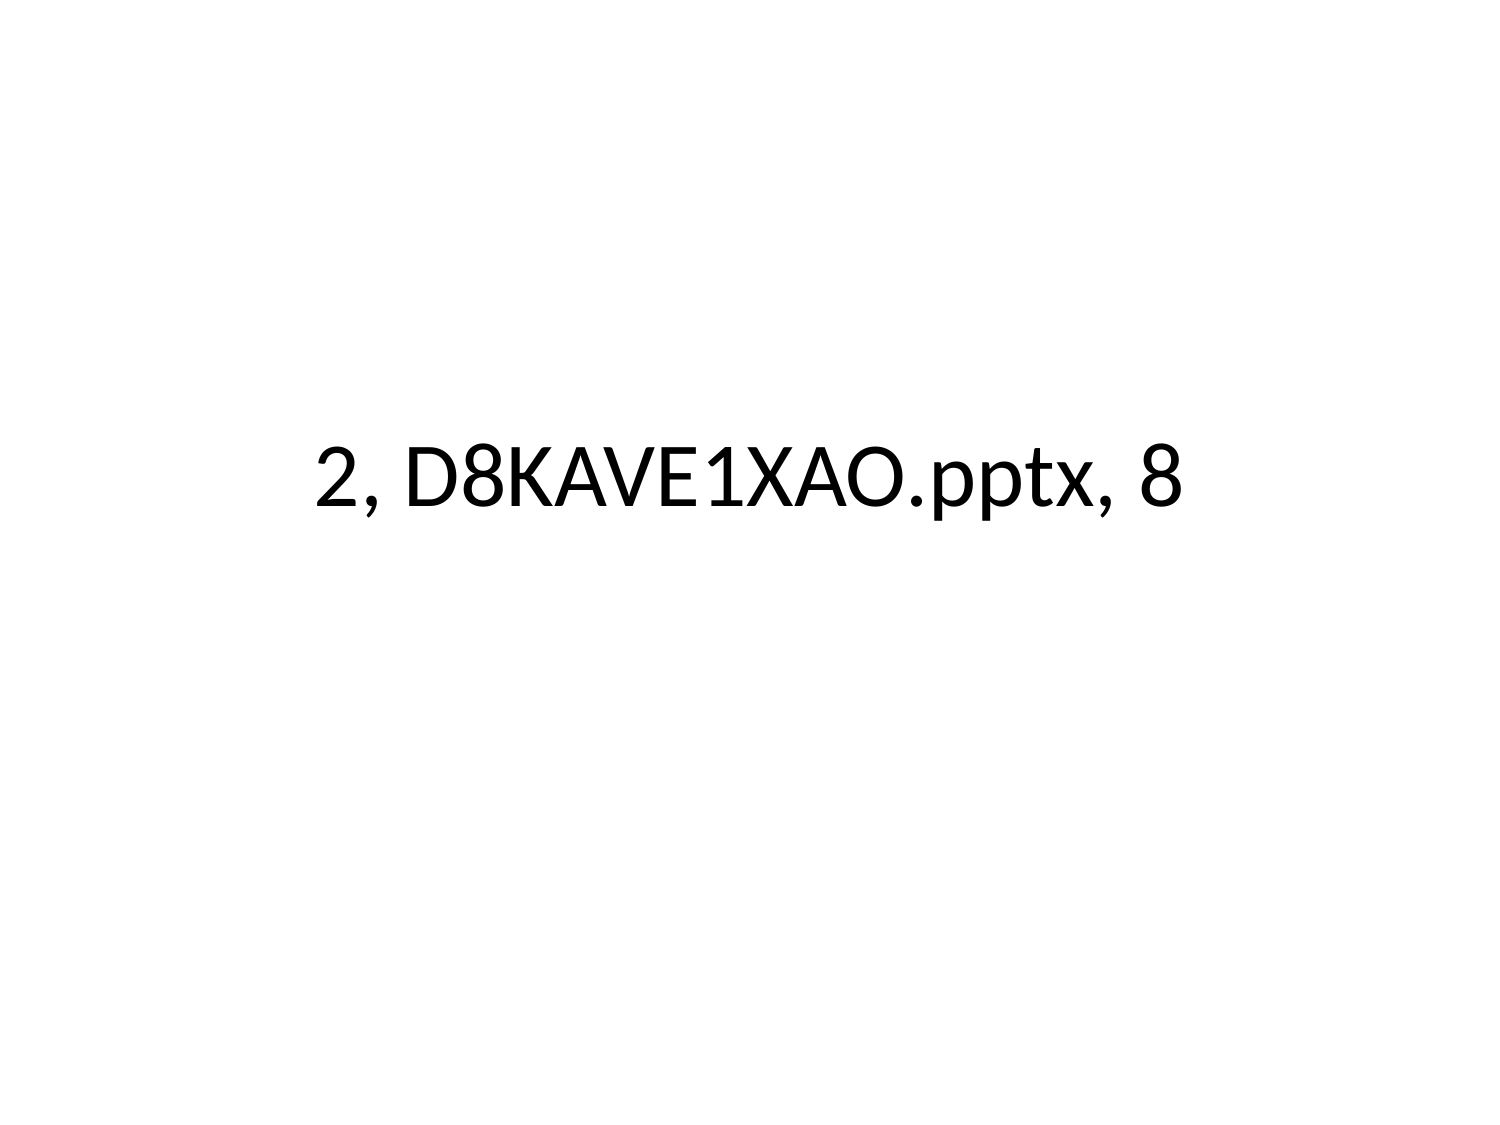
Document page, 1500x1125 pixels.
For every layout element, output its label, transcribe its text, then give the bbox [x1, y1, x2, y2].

title 2, D8KAVE1XAO.pptx, 8 [112, 349, 1388, 591]
